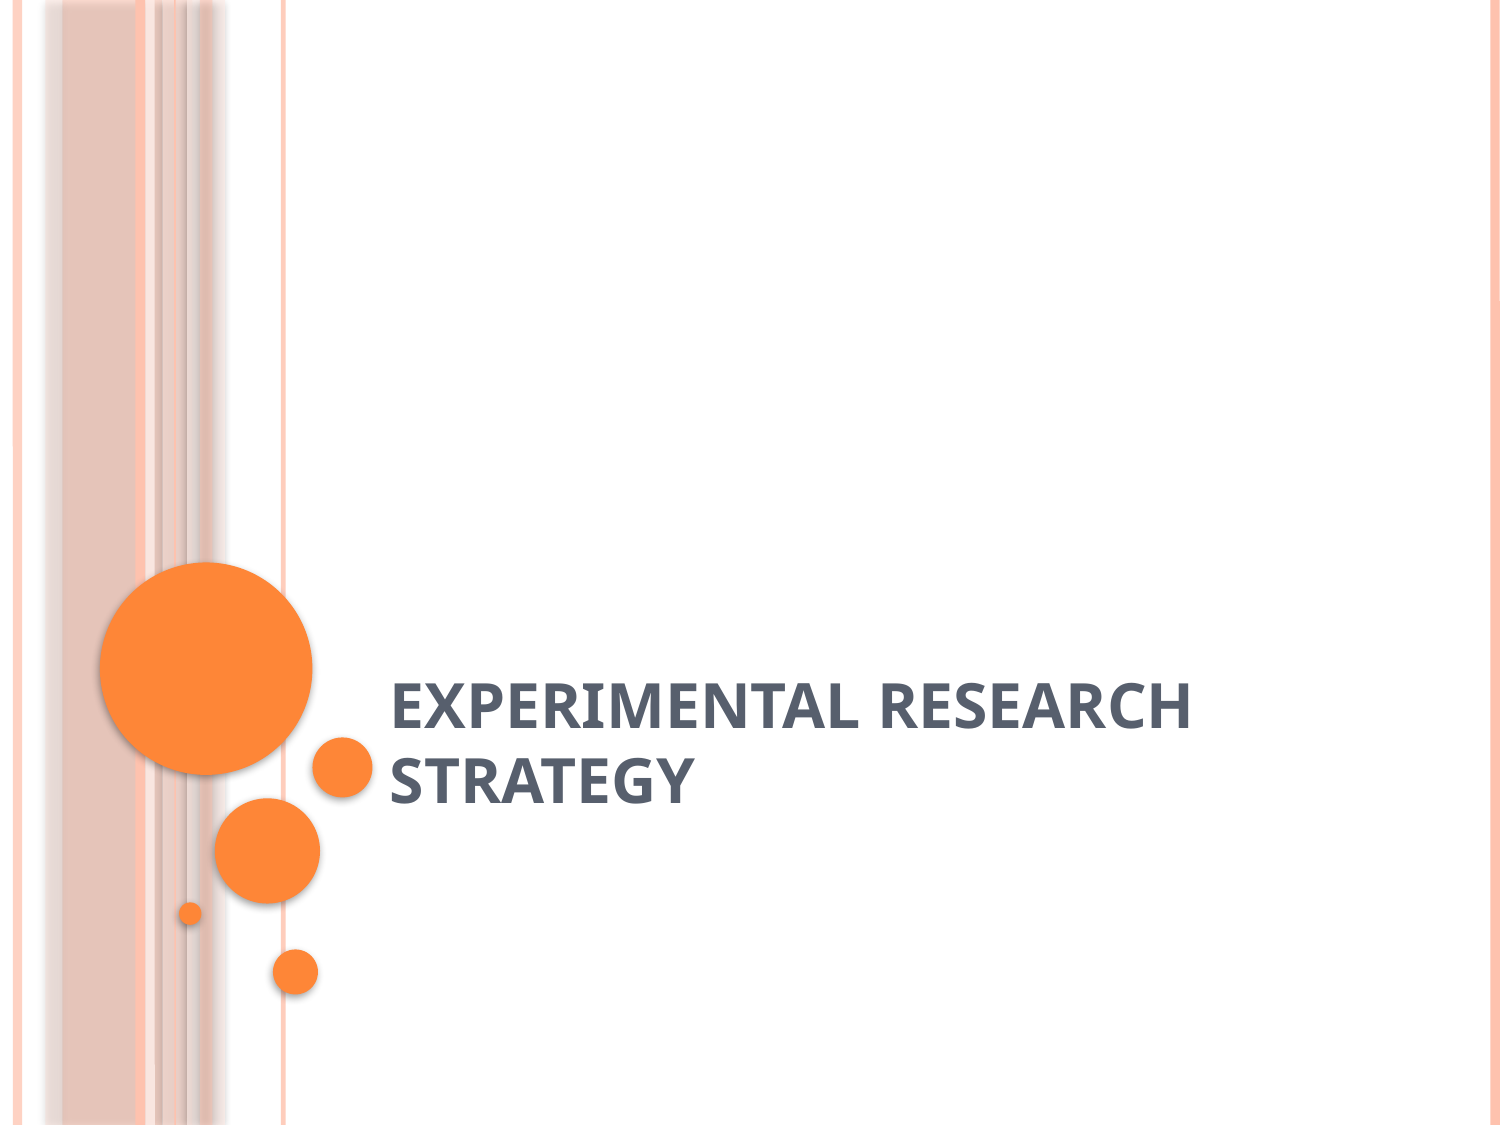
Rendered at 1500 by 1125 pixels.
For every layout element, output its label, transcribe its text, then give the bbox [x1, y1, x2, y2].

title Experimental Research Strategy [375, 512, 1388, 824]
